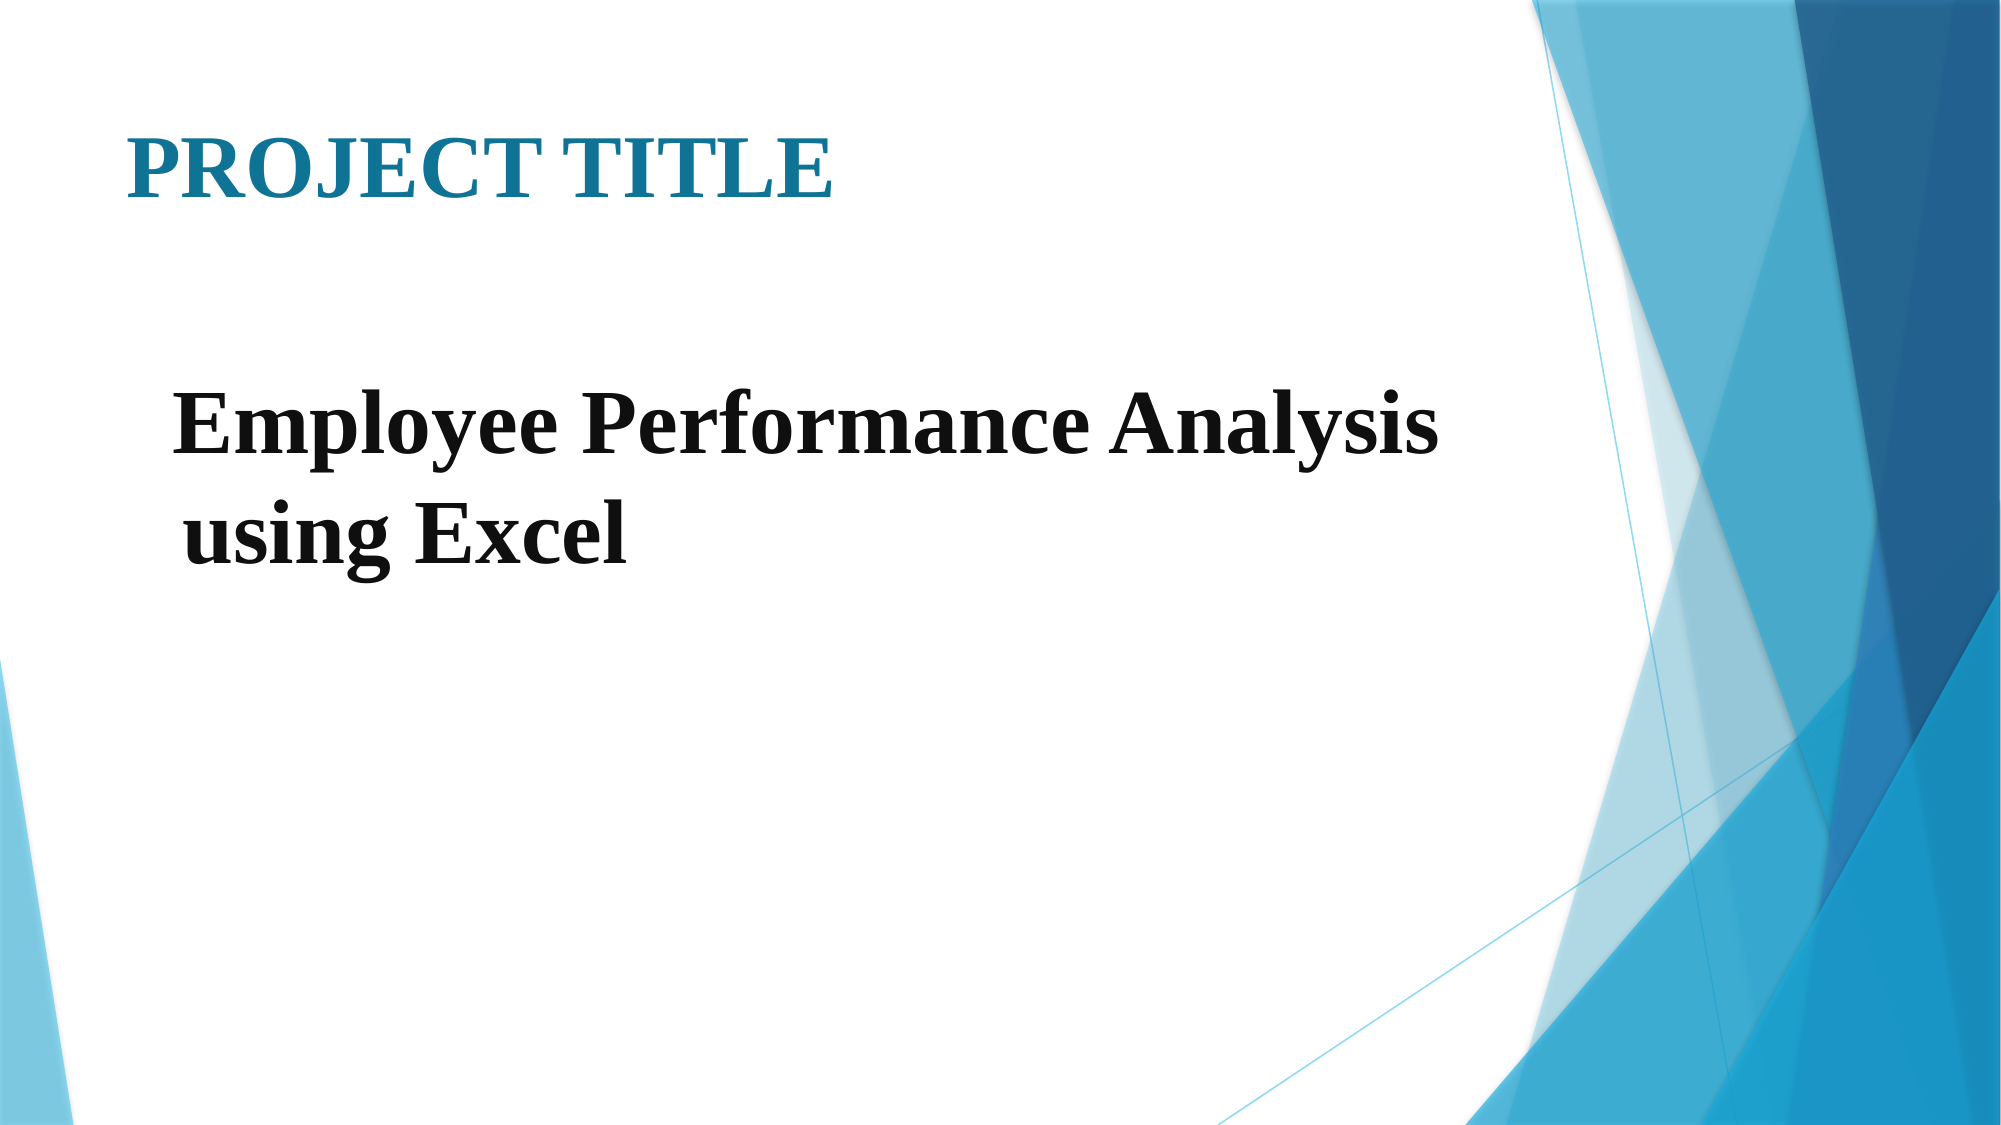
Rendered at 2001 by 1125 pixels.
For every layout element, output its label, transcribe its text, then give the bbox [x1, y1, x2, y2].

title PROJECT TITLE [111, 99, 1522, 317]
list Employee Performance Analysis using Excel [111, 354, 1522, 992]
